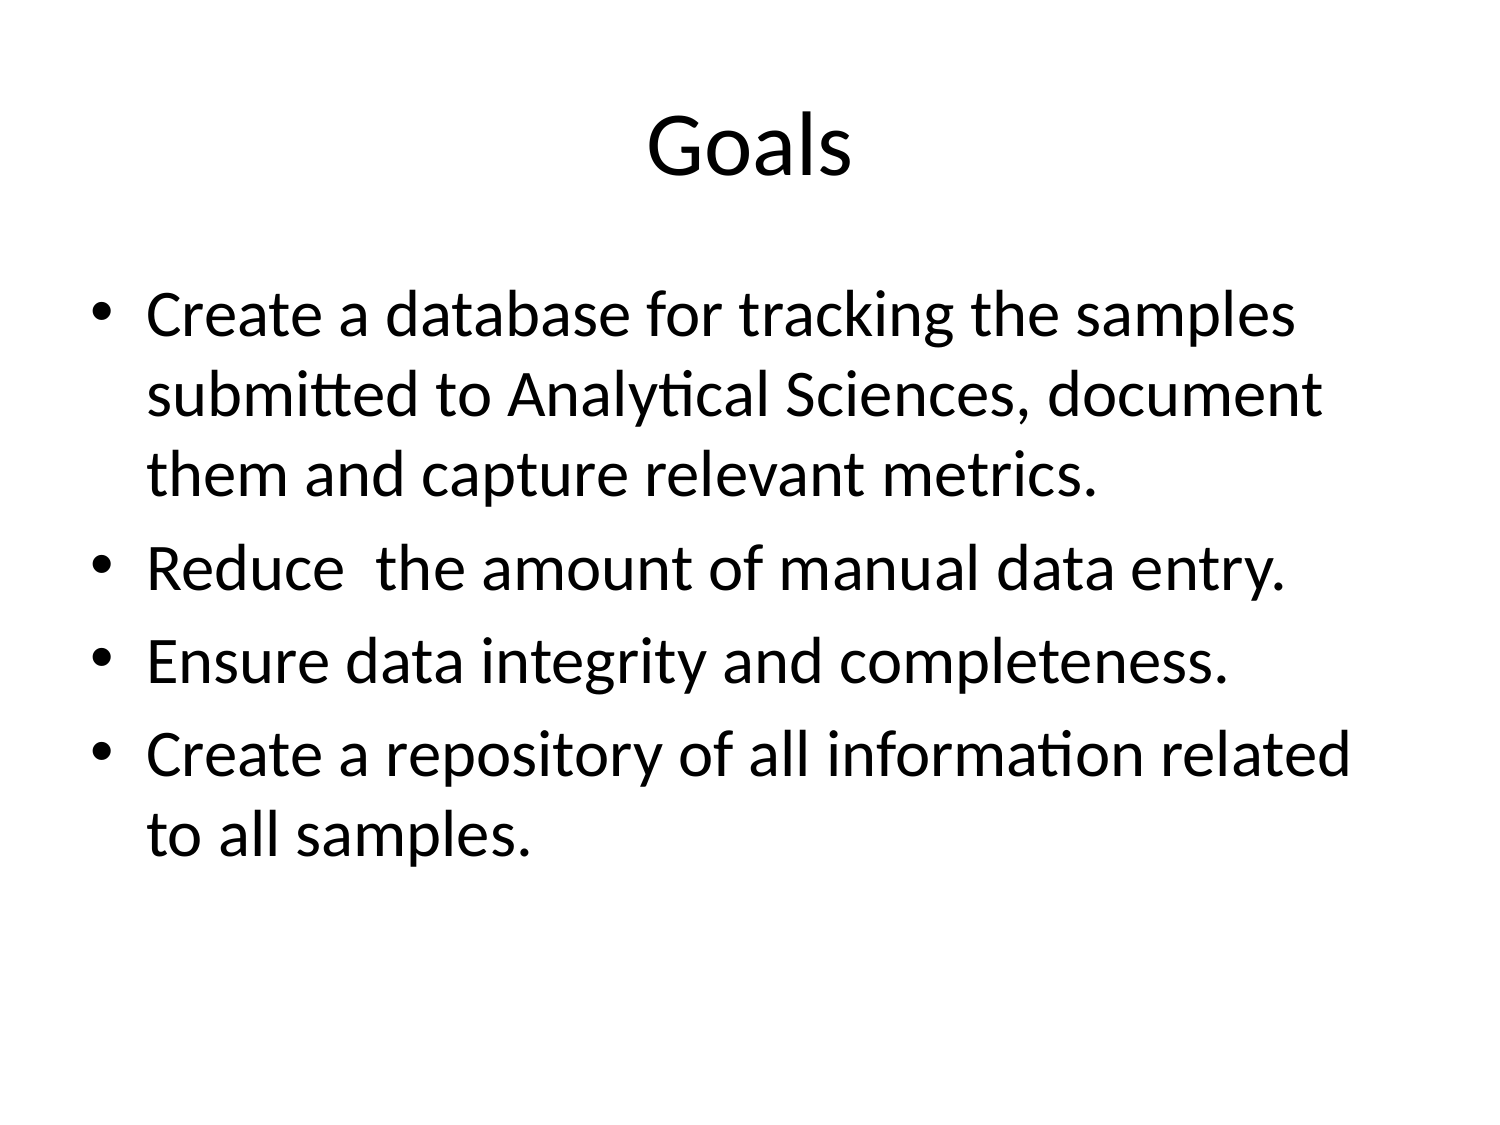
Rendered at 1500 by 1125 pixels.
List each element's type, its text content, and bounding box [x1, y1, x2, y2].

title Goals [75, 45, 1425, 233]
list Create a database for tracking the samples submitted to Analytical Sciences, document them and capture relevant metrics. Reduce the amount of manual data entry. Ensure data integrity and completeness. Create a repository of all information related to all samples. [75, 262, 1425, 1005]
